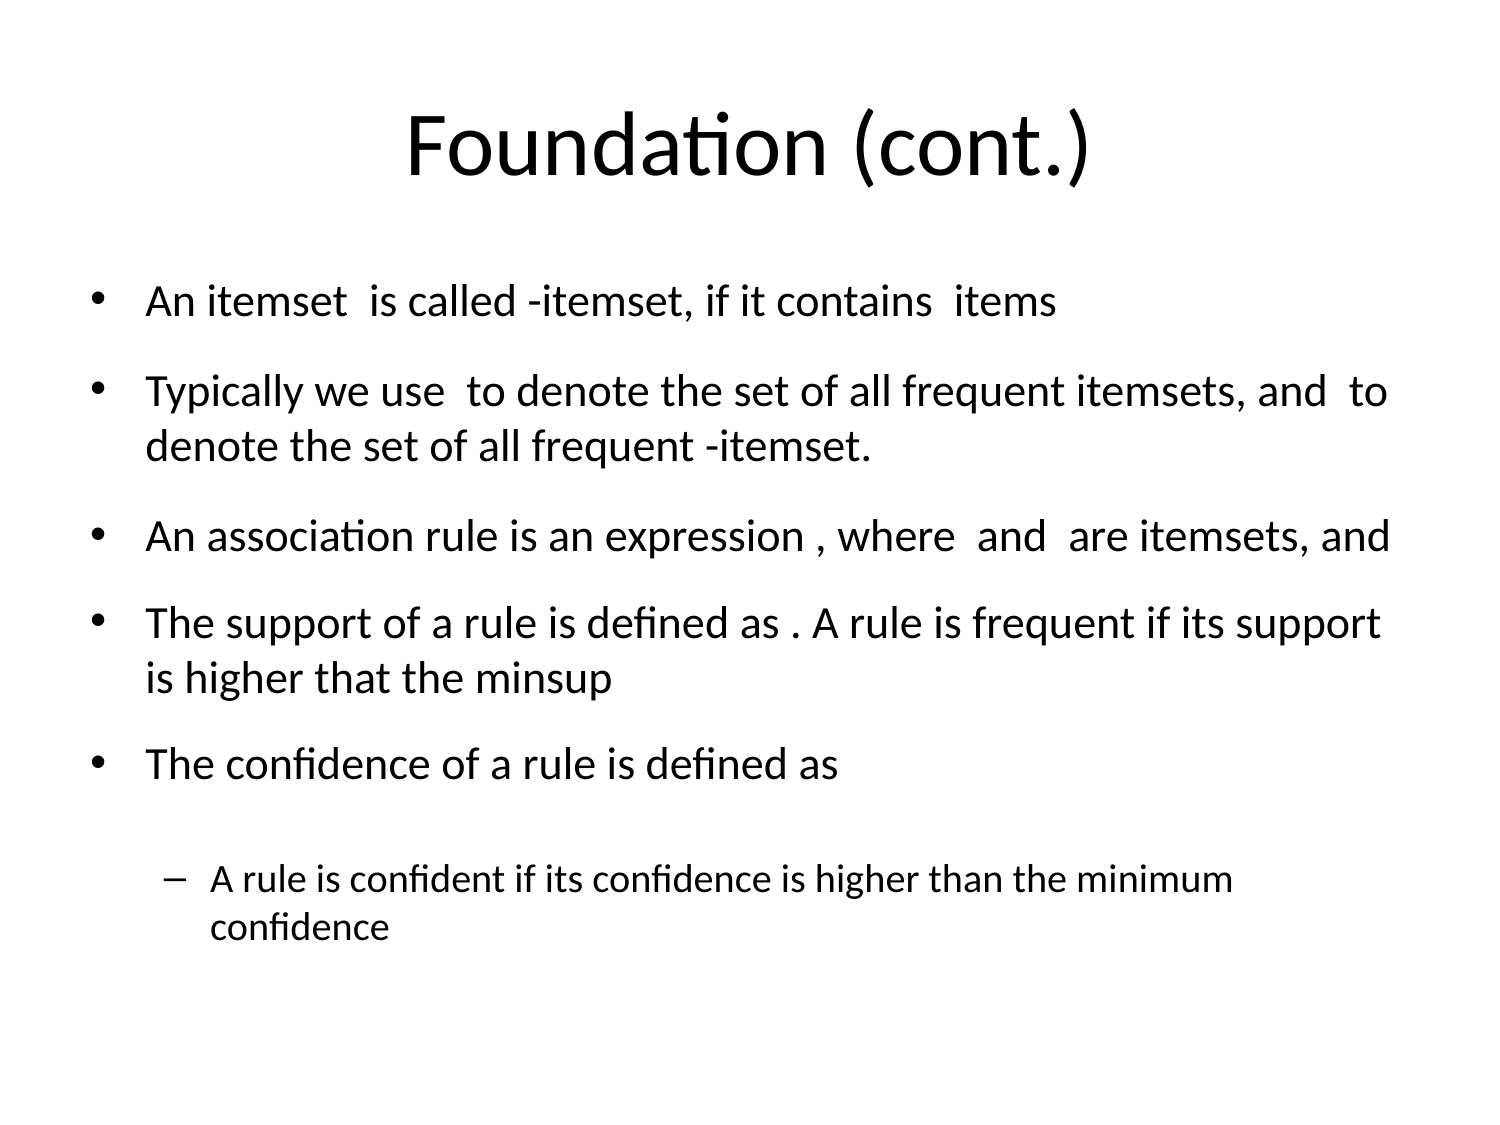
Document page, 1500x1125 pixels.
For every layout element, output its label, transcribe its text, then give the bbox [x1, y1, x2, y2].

title Foundation (cont.) [75, 45, 1425, 233]
